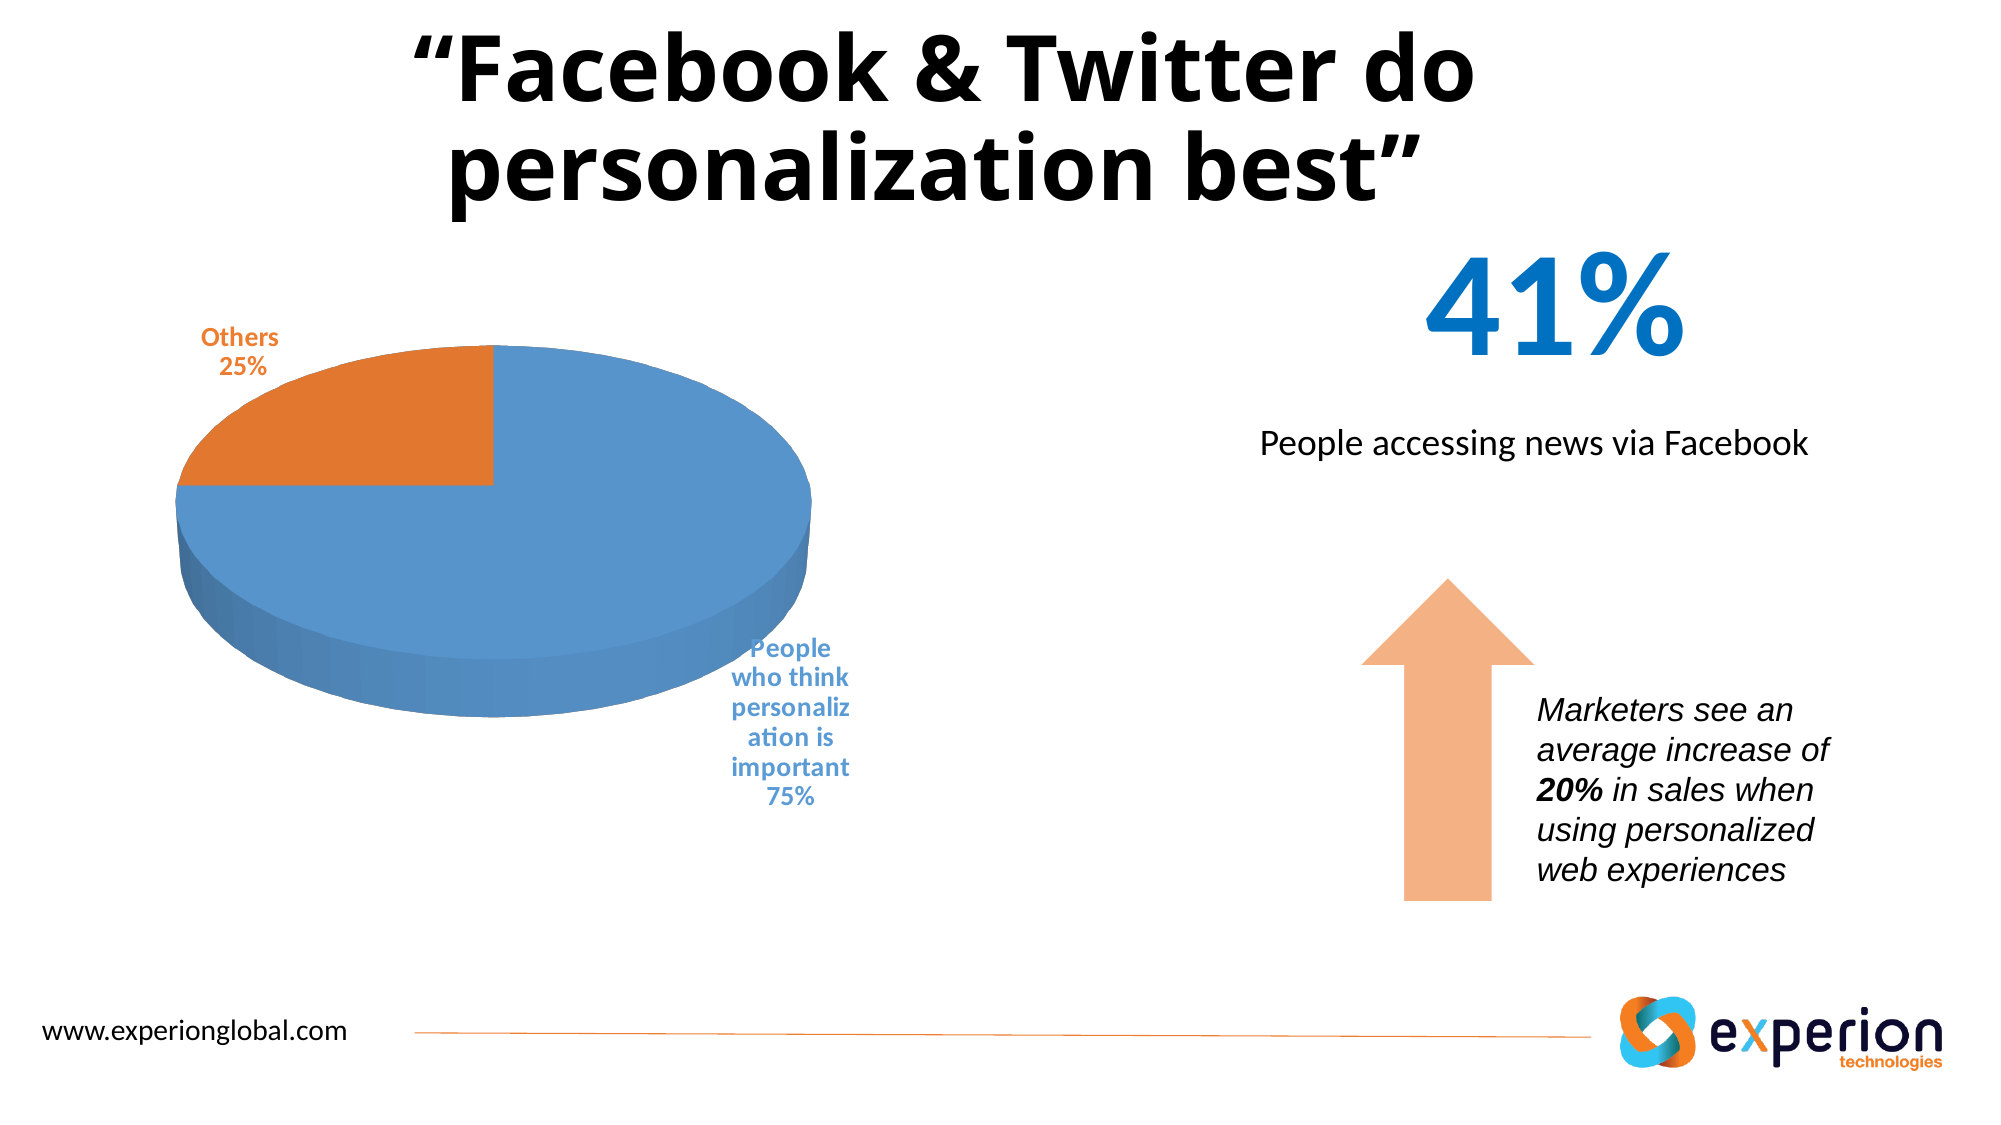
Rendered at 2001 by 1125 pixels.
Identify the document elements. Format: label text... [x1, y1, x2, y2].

text_box 41% [1382, 198, 1730, 393]
text_box People accessing news via Facebook [1244, 410, 1830, 471]
picture [1602, 902, 1950, 1125]
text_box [414, 1032, 1592, 1038]
chart [83, 298, 1042, 814]
text_box Marketers see an average increase of 20% in sales when using personalized web experiences [1522, 680, 1863, 903]
text_box [1355, 575, 1540, 904]
text_box “Facebook & Twitter do personalization best” [83, 12, 1809, 230]
text_box www.experionglobal.com [0, 1007, 388, 1055]
